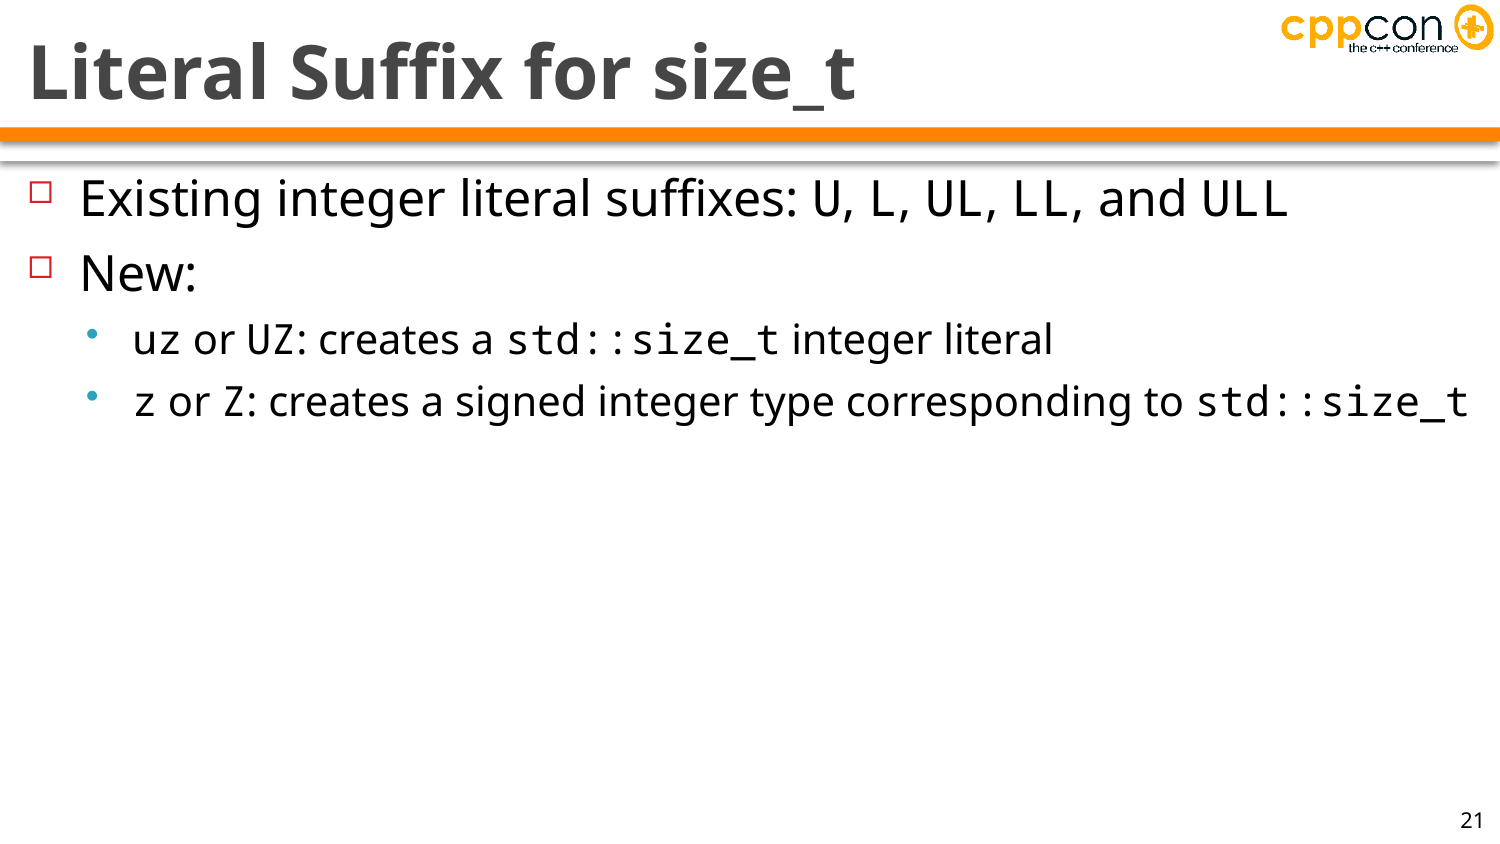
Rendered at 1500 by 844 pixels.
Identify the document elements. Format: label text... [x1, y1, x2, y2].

title Literal Suffix for size_t [12, 19, 1488, 122]
list Existing integer literal suffixes: U, L, UL, LL, and ULL New: uz or UZ: creates a std::size_t integer literal z or Z: creates a signed integer type corresponding to std::size_t [12, 159, 1488, 835]
picture [1275, 0, 1500, 57]
